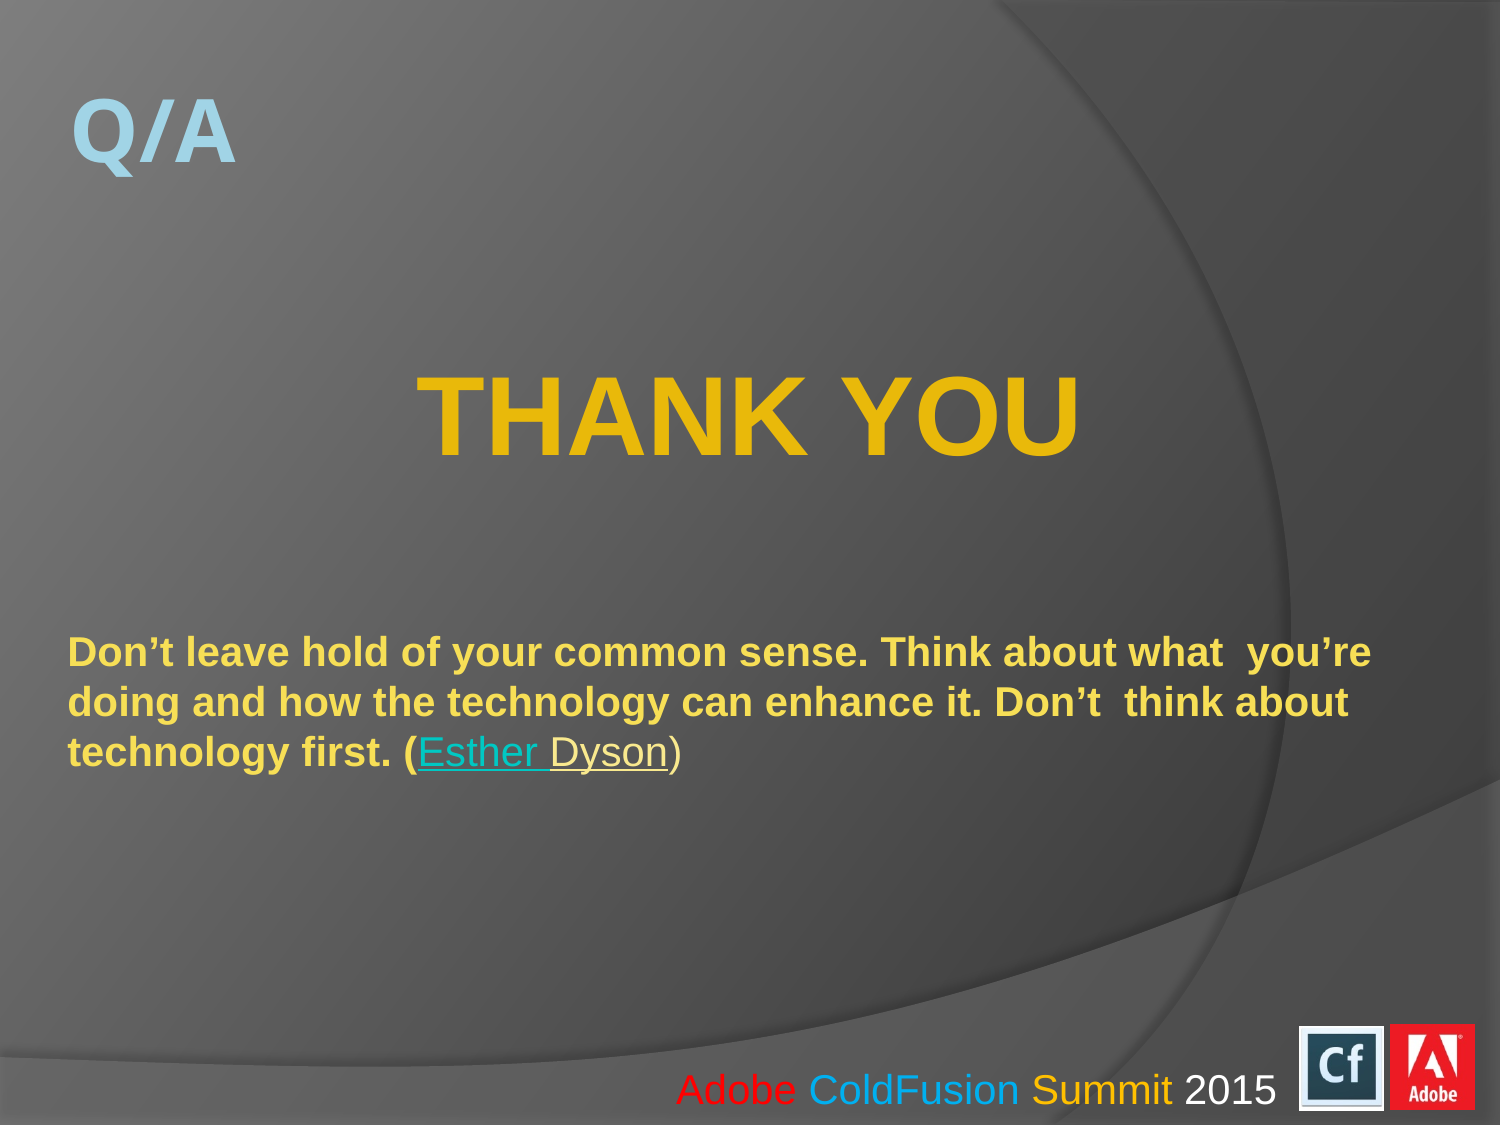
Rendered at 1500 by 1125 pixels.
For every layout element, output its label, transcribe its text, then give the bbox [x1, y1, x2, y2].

text_box Don’t leave hold of your common sense. Think about what you’re doing and how the technology can enhance it. Don’t think about technology first. (Esther Dyson) [59, 575, 1413, 775]
text_box THANK YOU [401, 335, 1099, 486]
text_box Adobe ColdFusion Summit 2015 [668, 1046, 1288, 1113]
picture [1394, 1024, 1476, 1110]
text_box Q/A [62, 74, 1150, 225]
picture [1299, 1025, 1385, 1111]
